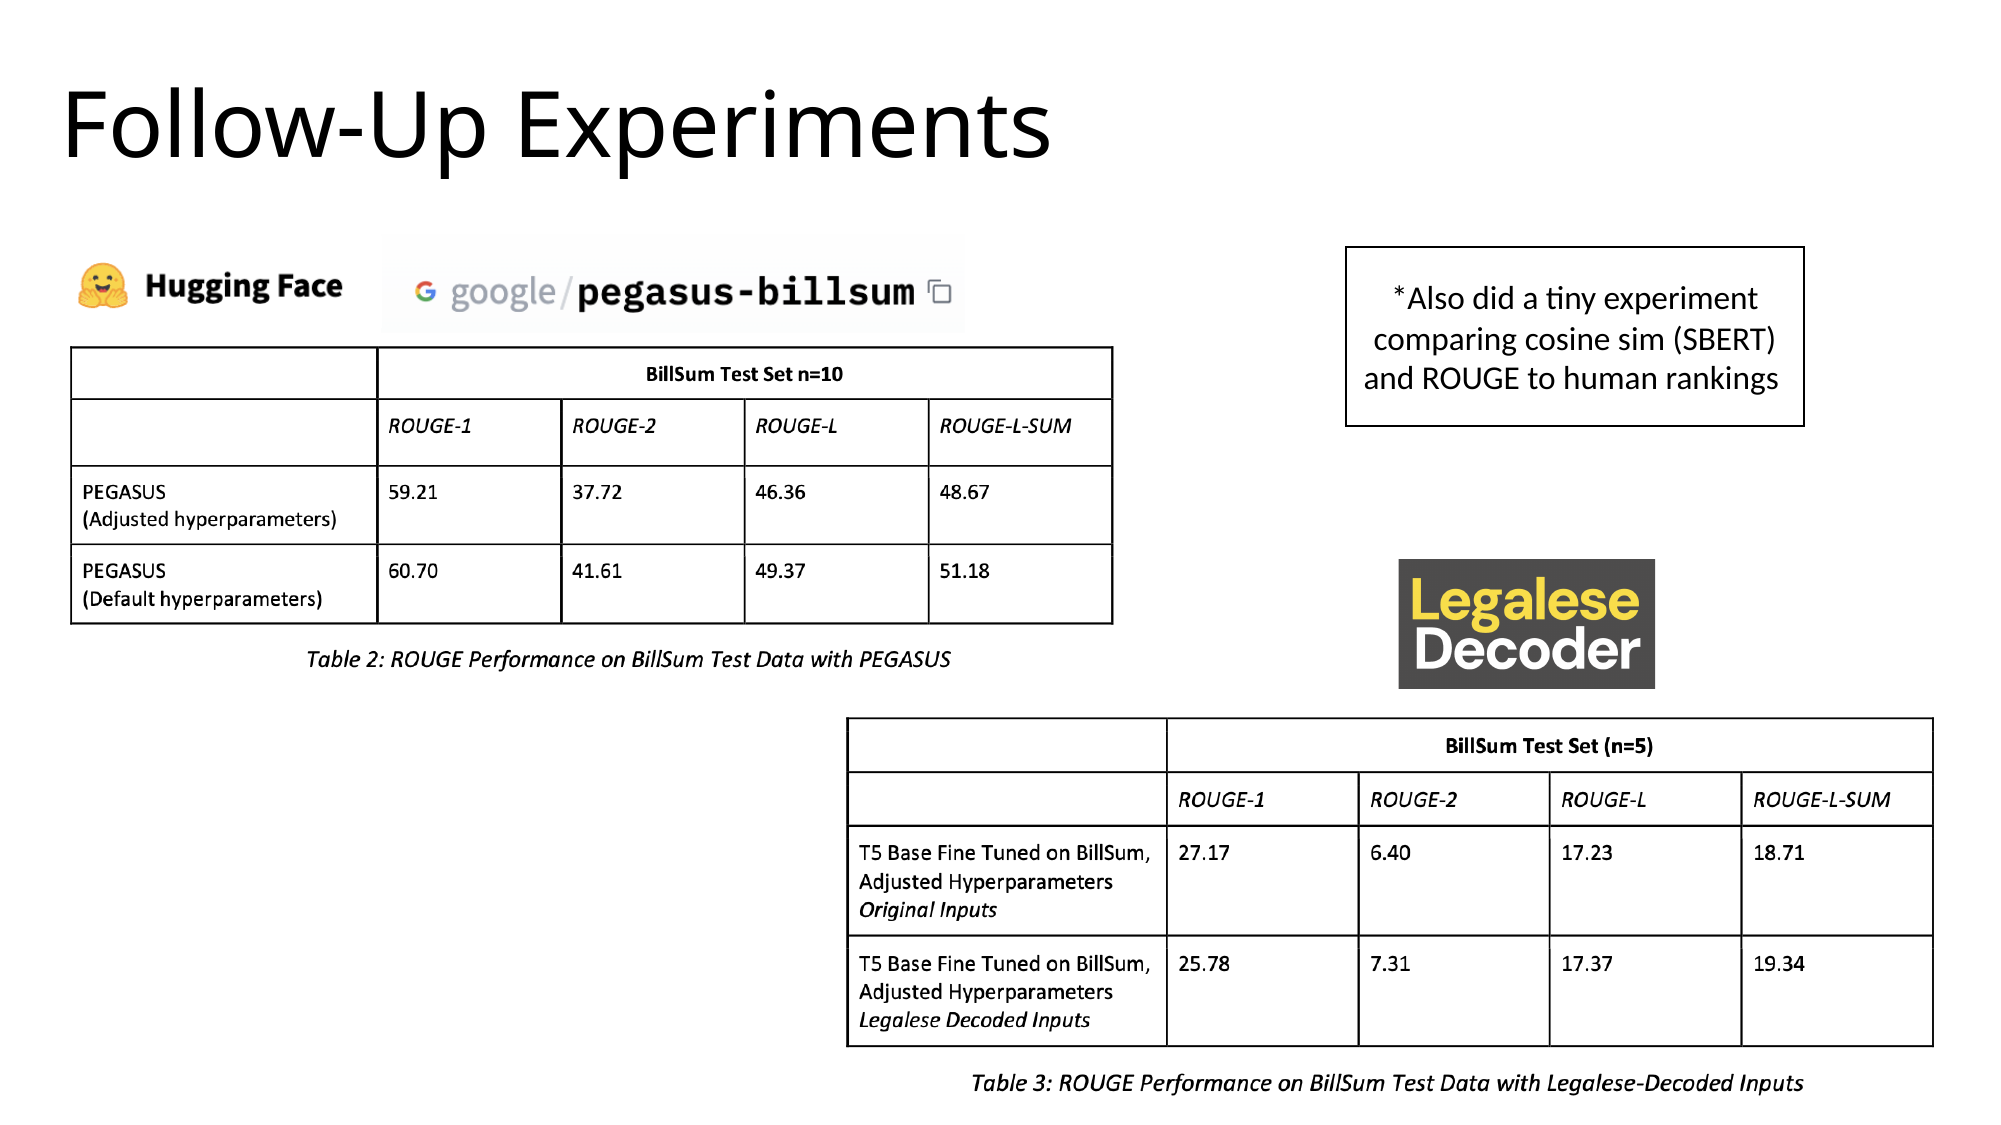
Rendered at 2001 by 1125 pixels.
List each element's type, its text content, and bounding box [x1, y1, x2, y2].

picture [1398, 559, 1656, 689]
picture [812, 699, 1985, 1108]
picture [45, 234, 965, 333]
title Follow-Up Experiments [45, 18, 1771, 237]
text_box *Also did a tiny experiment comparing cosine sim (SBERT) and ROUGE to human rankings [1345, 246, 1805, 427]
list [45, 321, 1140, 689]
